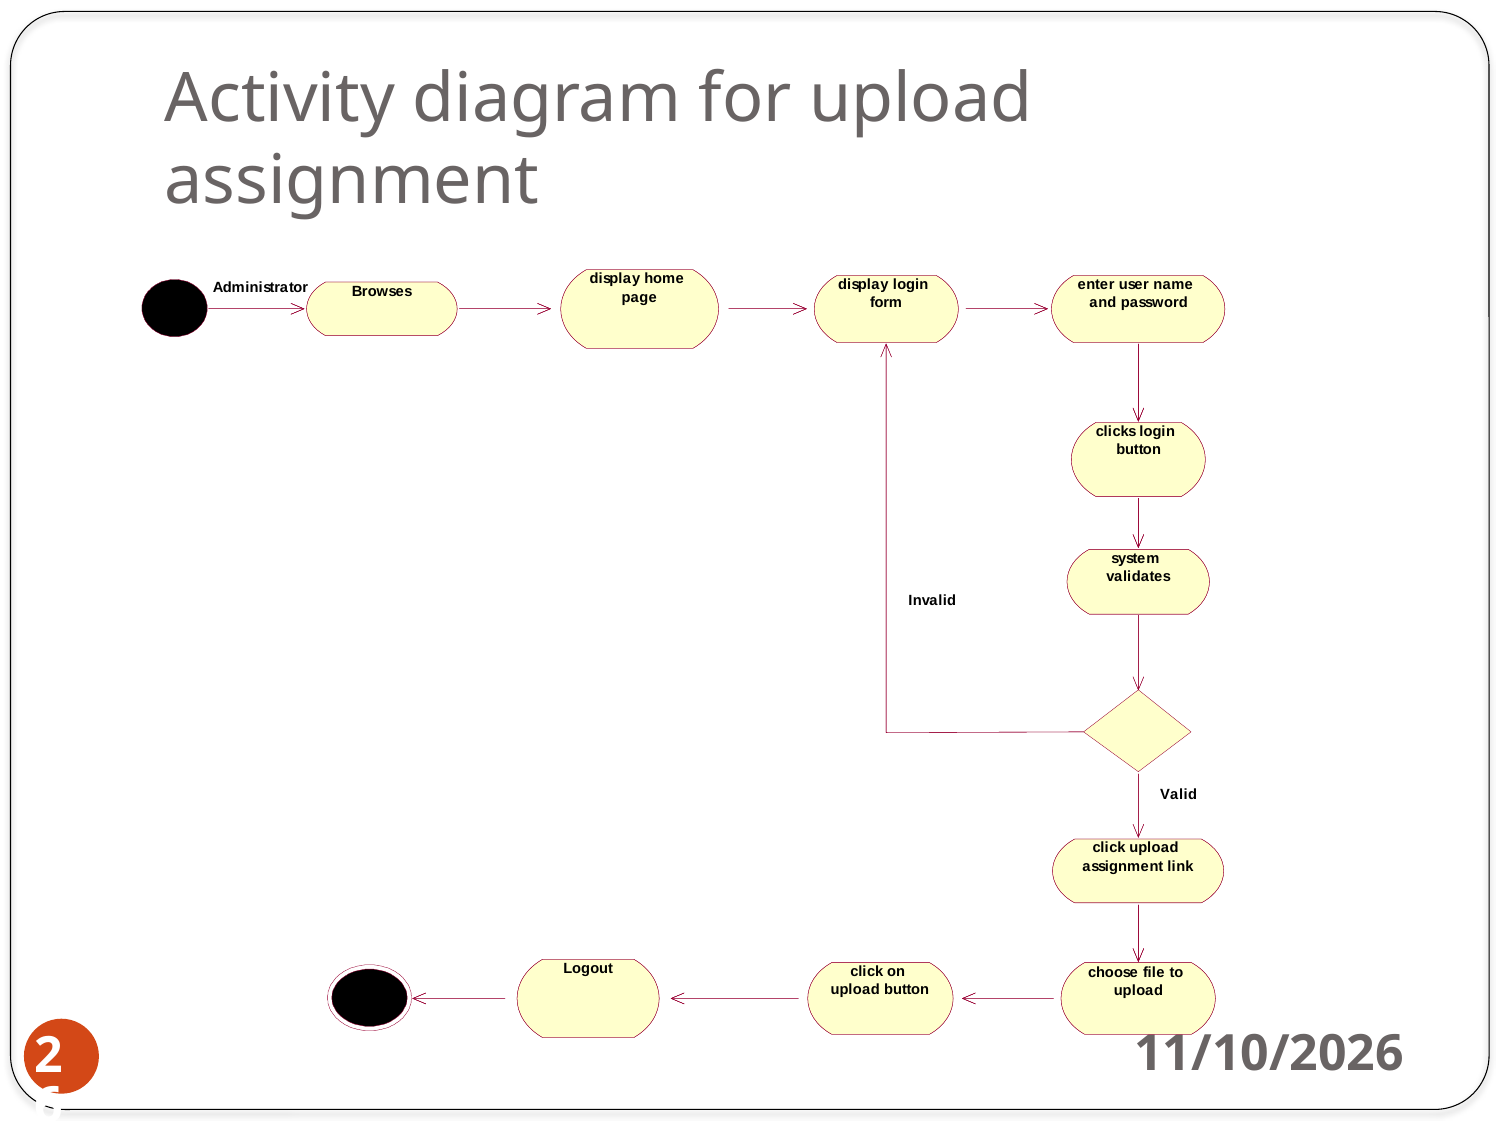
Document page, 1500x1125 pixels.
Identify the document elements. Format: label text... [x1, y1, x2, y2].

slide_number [1012, 1015, 1419, 1094]
picture [87, 206, 1288, 1080]
slide_number 26 [23, 1018, 84, 1094]
title Activity diagram for upload assignment [150, 45, 1425, 233]
